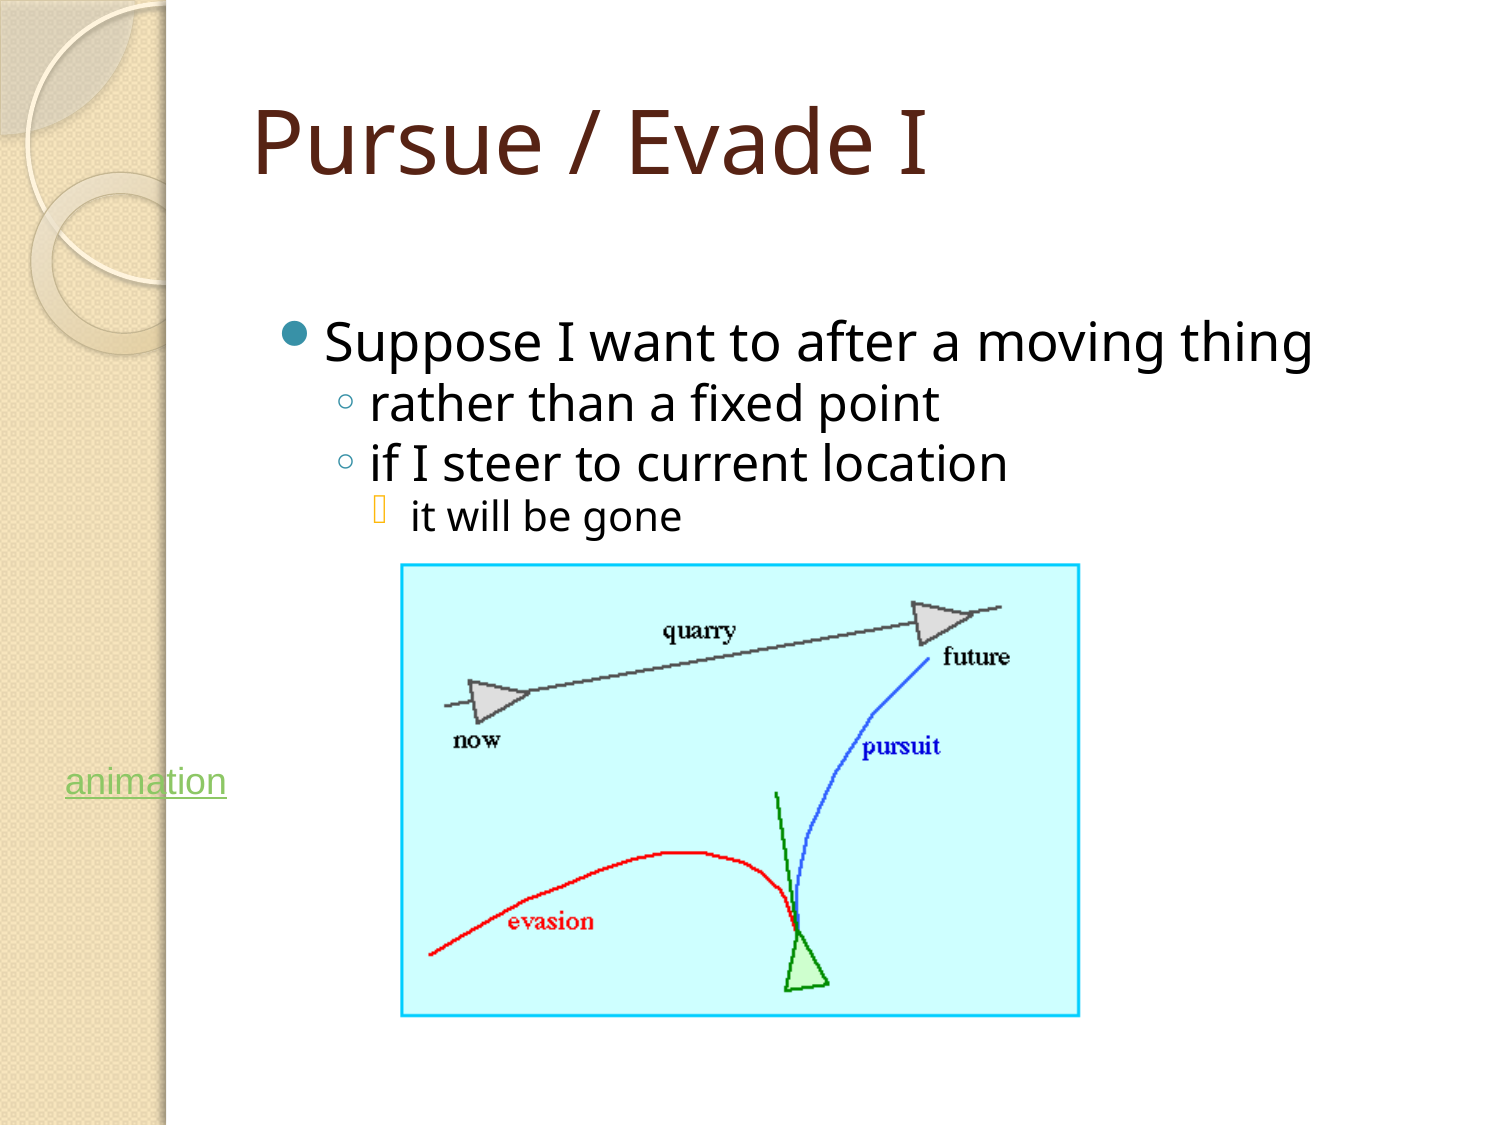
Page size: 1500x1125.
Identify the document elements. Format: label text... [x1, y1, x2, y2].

list Suppose I want to after a moving thing rather than a fixed point if I steer to current location it will be gone [249, 312, 1400, 550]
title Pursue / Evade I [235, 45, 1466, 233]
picture [399, 562, 1082, 1019]
text_box animation [50, 749, 313, 810]
